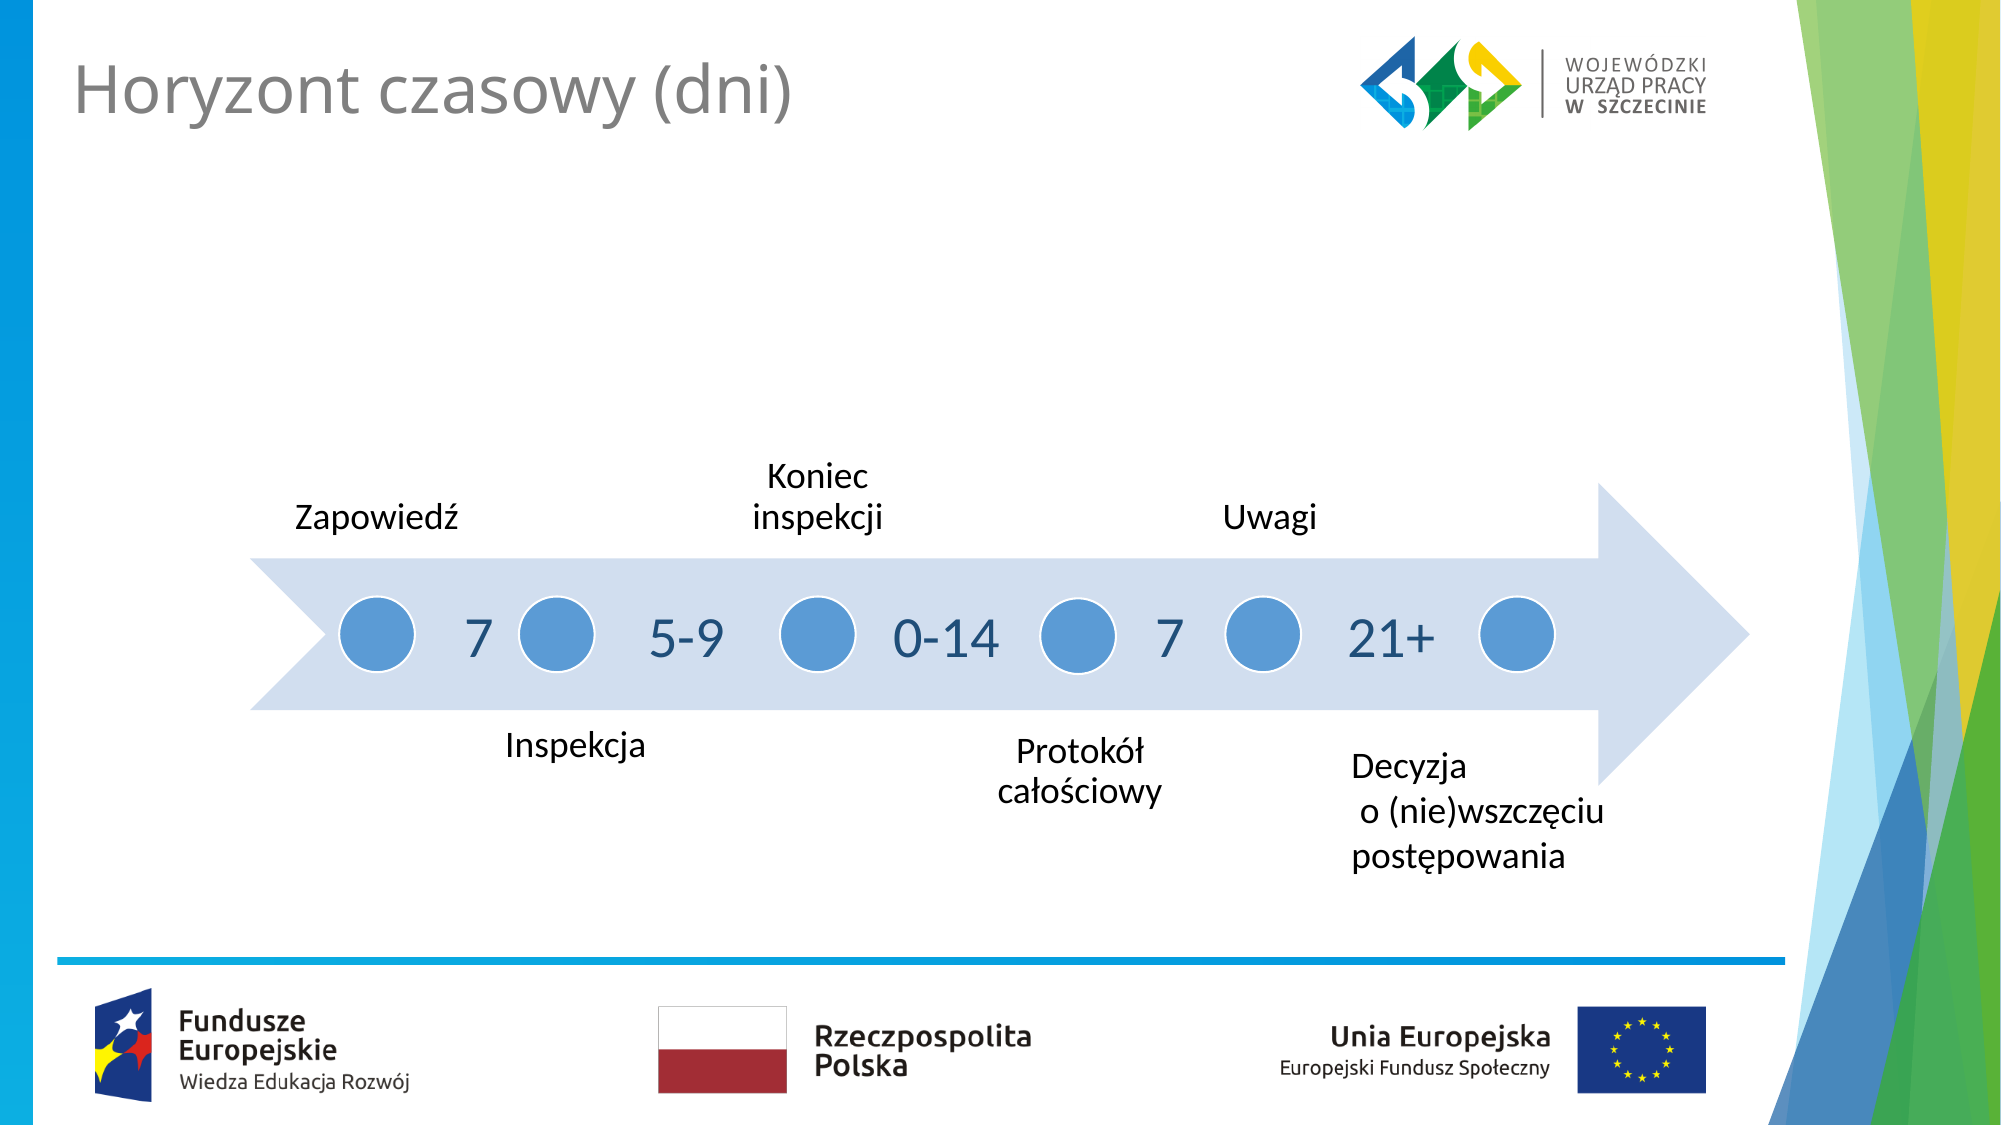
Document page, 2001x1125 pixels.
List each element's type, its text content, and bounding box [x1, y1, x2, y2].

title Horyzont czasowy (dni) [57, 39, 1340, 215]
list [249, 255, 1750, 1014]
picture [1360, 36, 1706, 131]
picture [95, 988, 1706, 1102]
